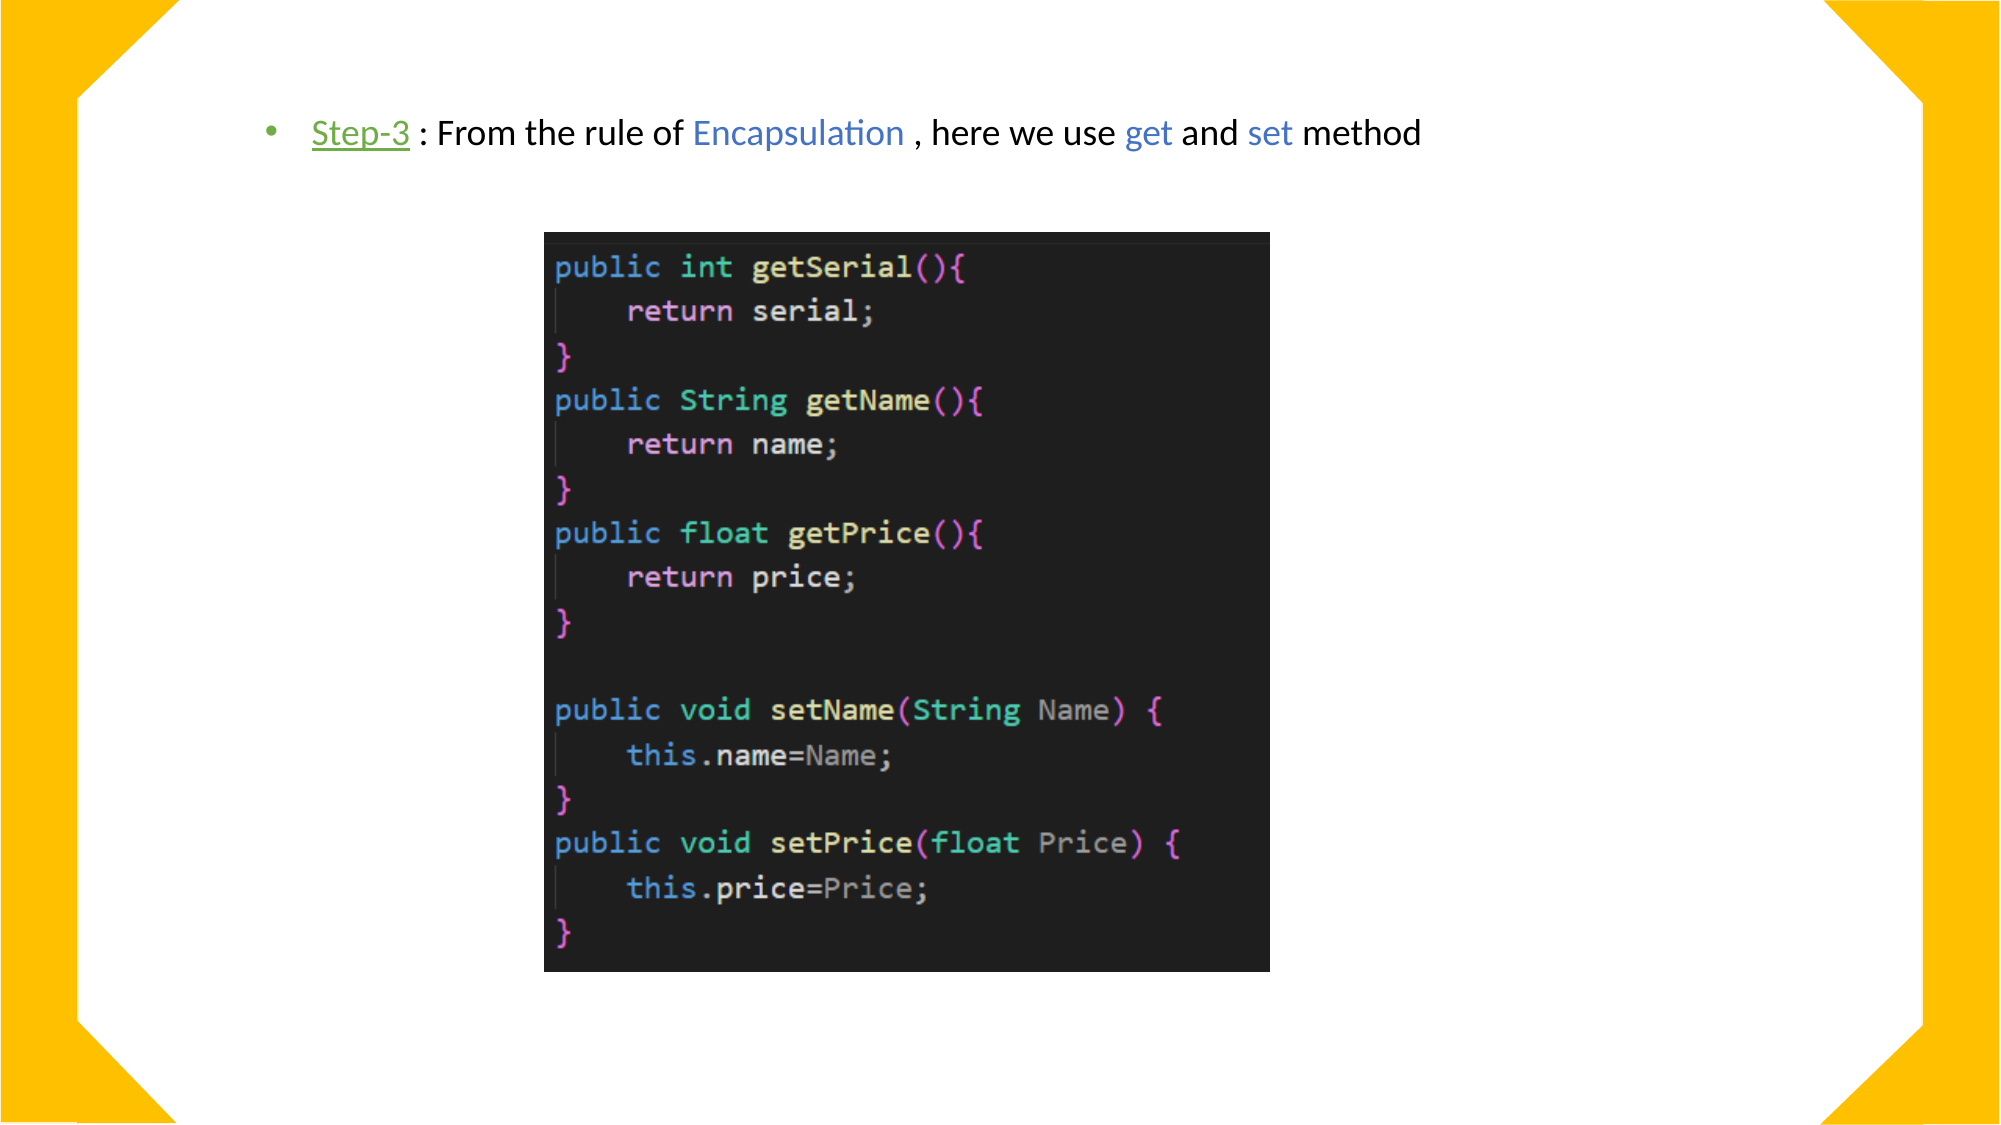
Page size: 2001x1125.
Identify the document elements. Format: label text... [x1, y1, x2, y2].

text_box [76, 0, 180, 100]
text_box [1823, 0, 1924, 104]
text_box [1820, 1024, 1924, 1125]
text_box [1921, 0, 2000, 1125]
text_box [76, 1020, 177, 1124]
text_box [0, 0, 79, 1124]
picture [544, 232, 1270, 972]
text_box Step-3 : From the rule of Encapsulation , here we use get and set method [250, 100, 1500, 161]
